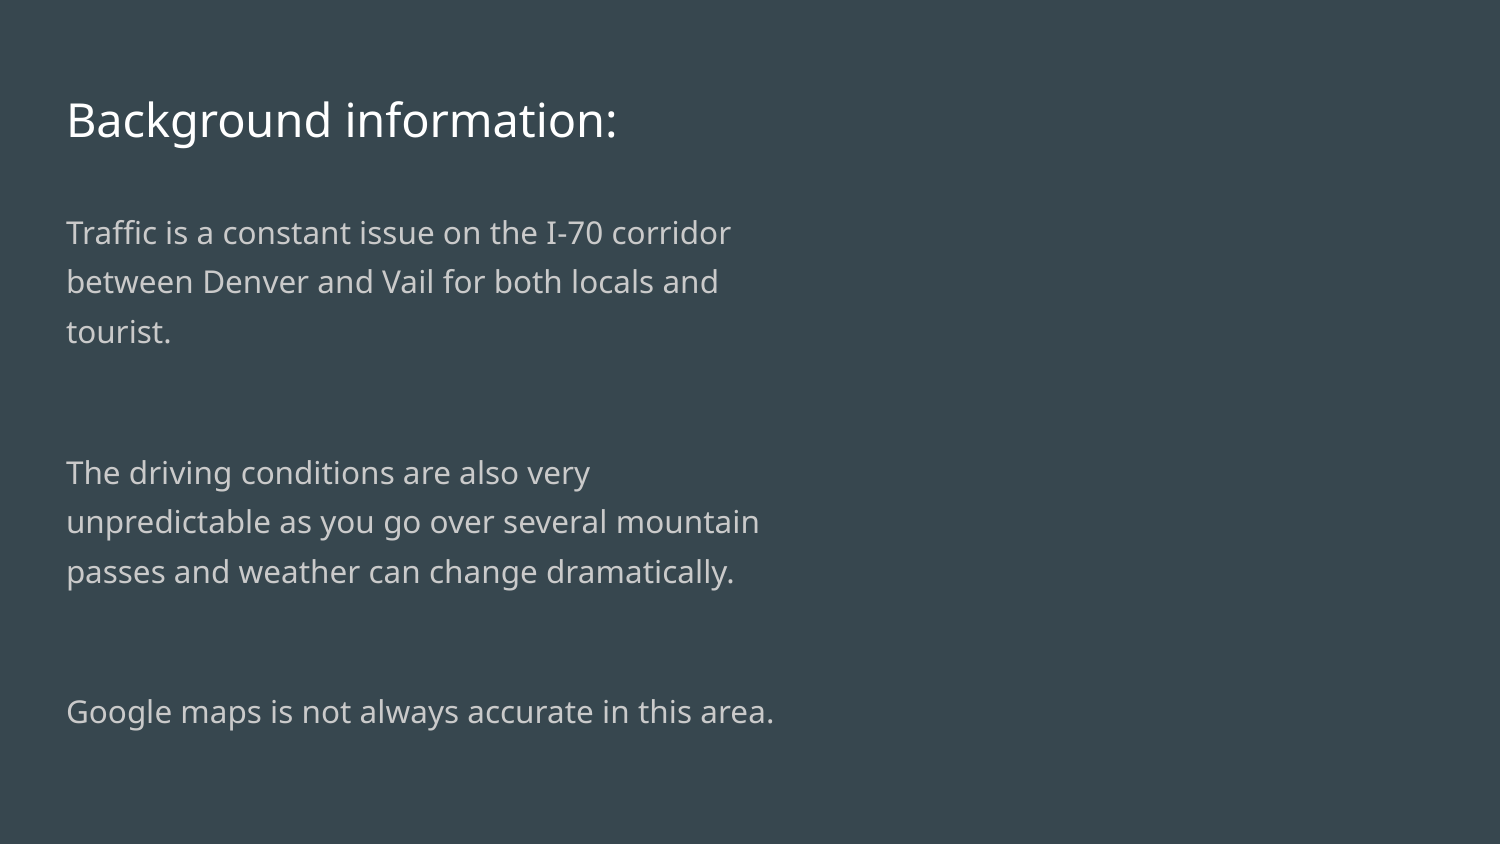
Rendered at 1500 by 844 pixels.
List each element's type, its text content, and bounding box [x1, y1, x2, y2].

title Background information: [51, 72, 1449, 167]
list Traffic is a constant issue on the I-70 corridor between Denver and Vail for both locals and tourist. The driving conditions are also very unpredictable as you go over several mountain passes and weather can change dramatically. Google maps is not always accurate in this area. [51, 189, 806, 750]
